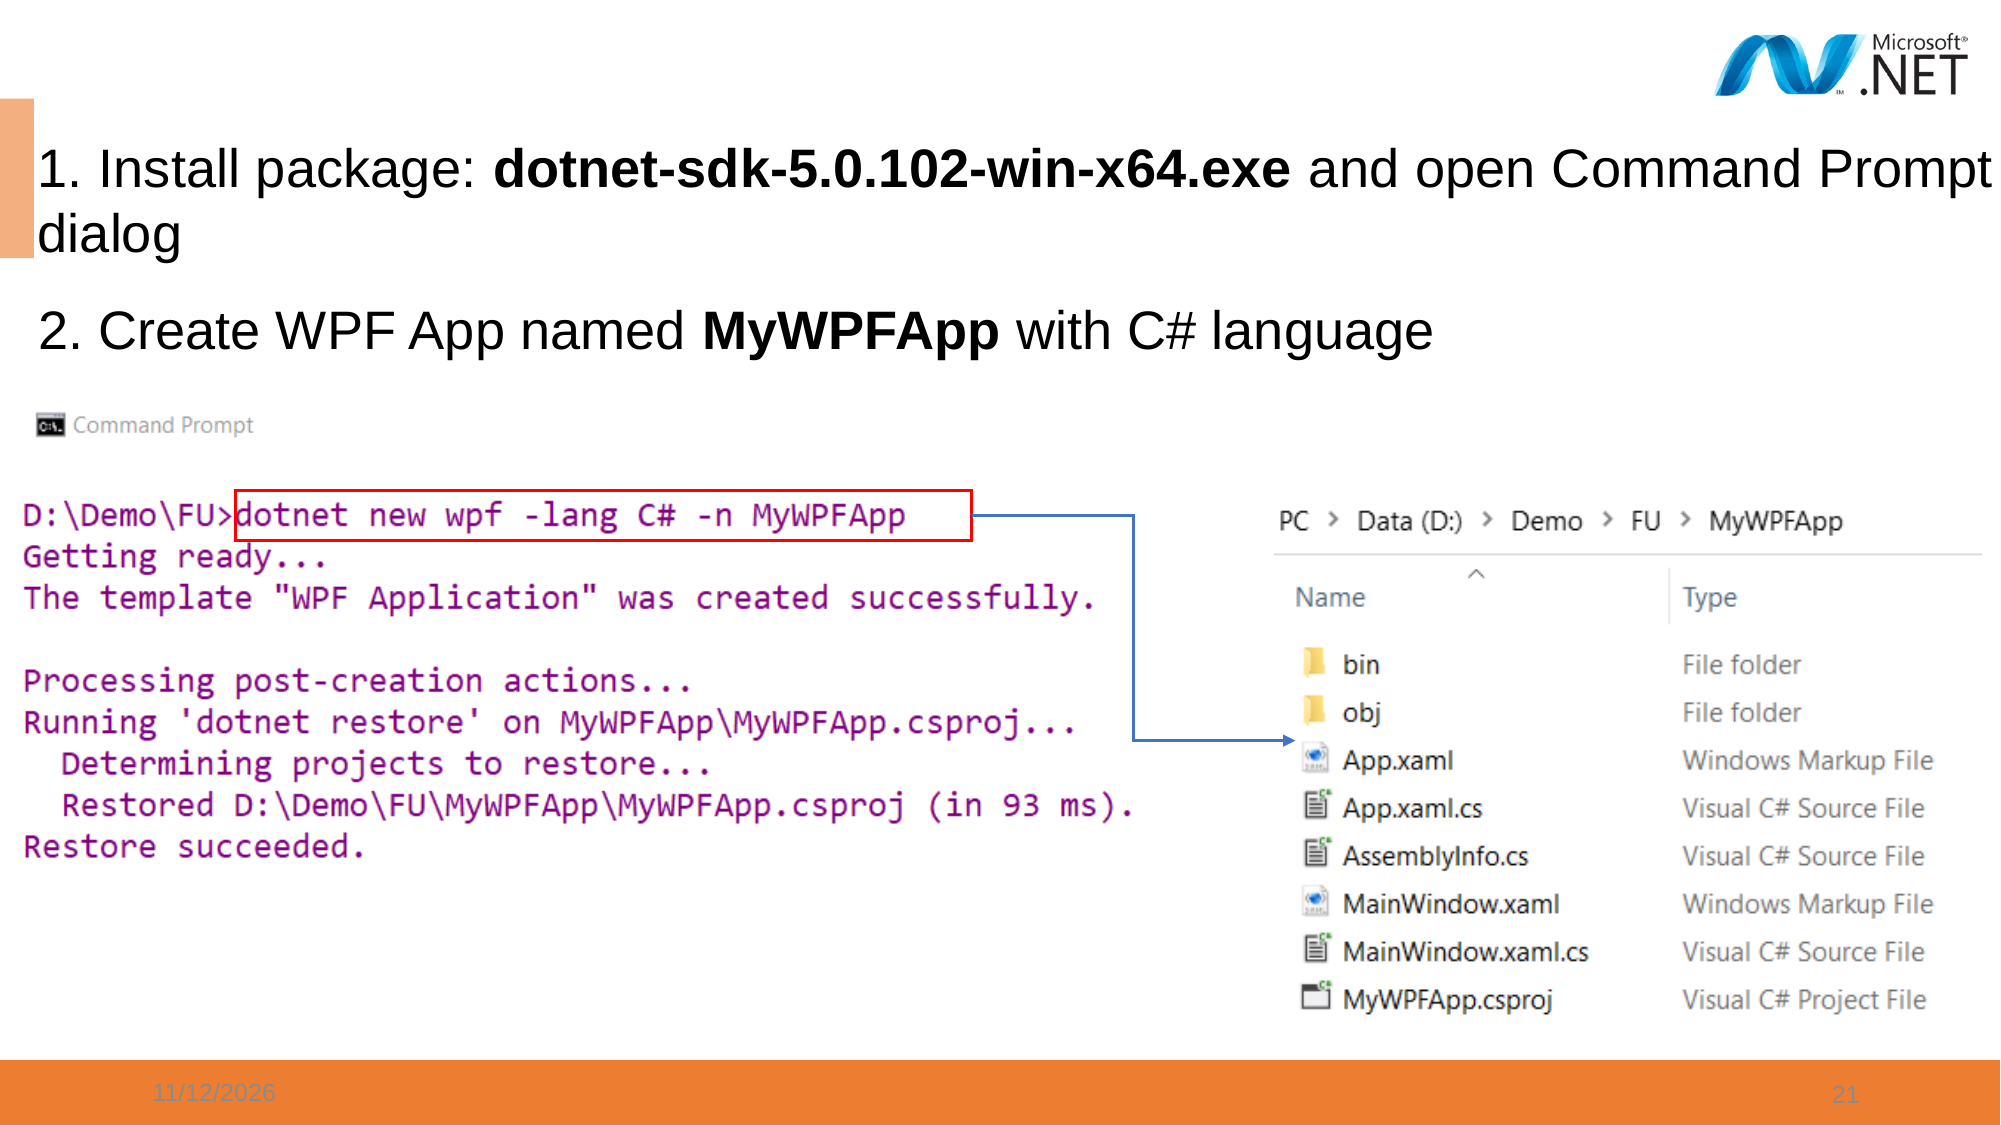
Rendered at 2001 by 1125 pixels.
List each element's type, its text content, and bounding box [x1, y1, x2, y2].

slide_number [137, 1061, 588, 1122]
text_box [22, 399, 1171, 920]
slide_number 21 [1424, 1063, 1875, 1123]
picture [1679, 0, 2001, 129]
picture [1274, 490, 1982, 1036]
text_box 1. Install package: dotnet-sdk-5.0.102-win-x64.exe and open Command Prompt dialog [23, 125, 2000, 271]
text_box 2. Create WPF App named MyWPFApp with C# language [23, 287, 1857, 385]
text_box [971, 515, 1296, 741]
